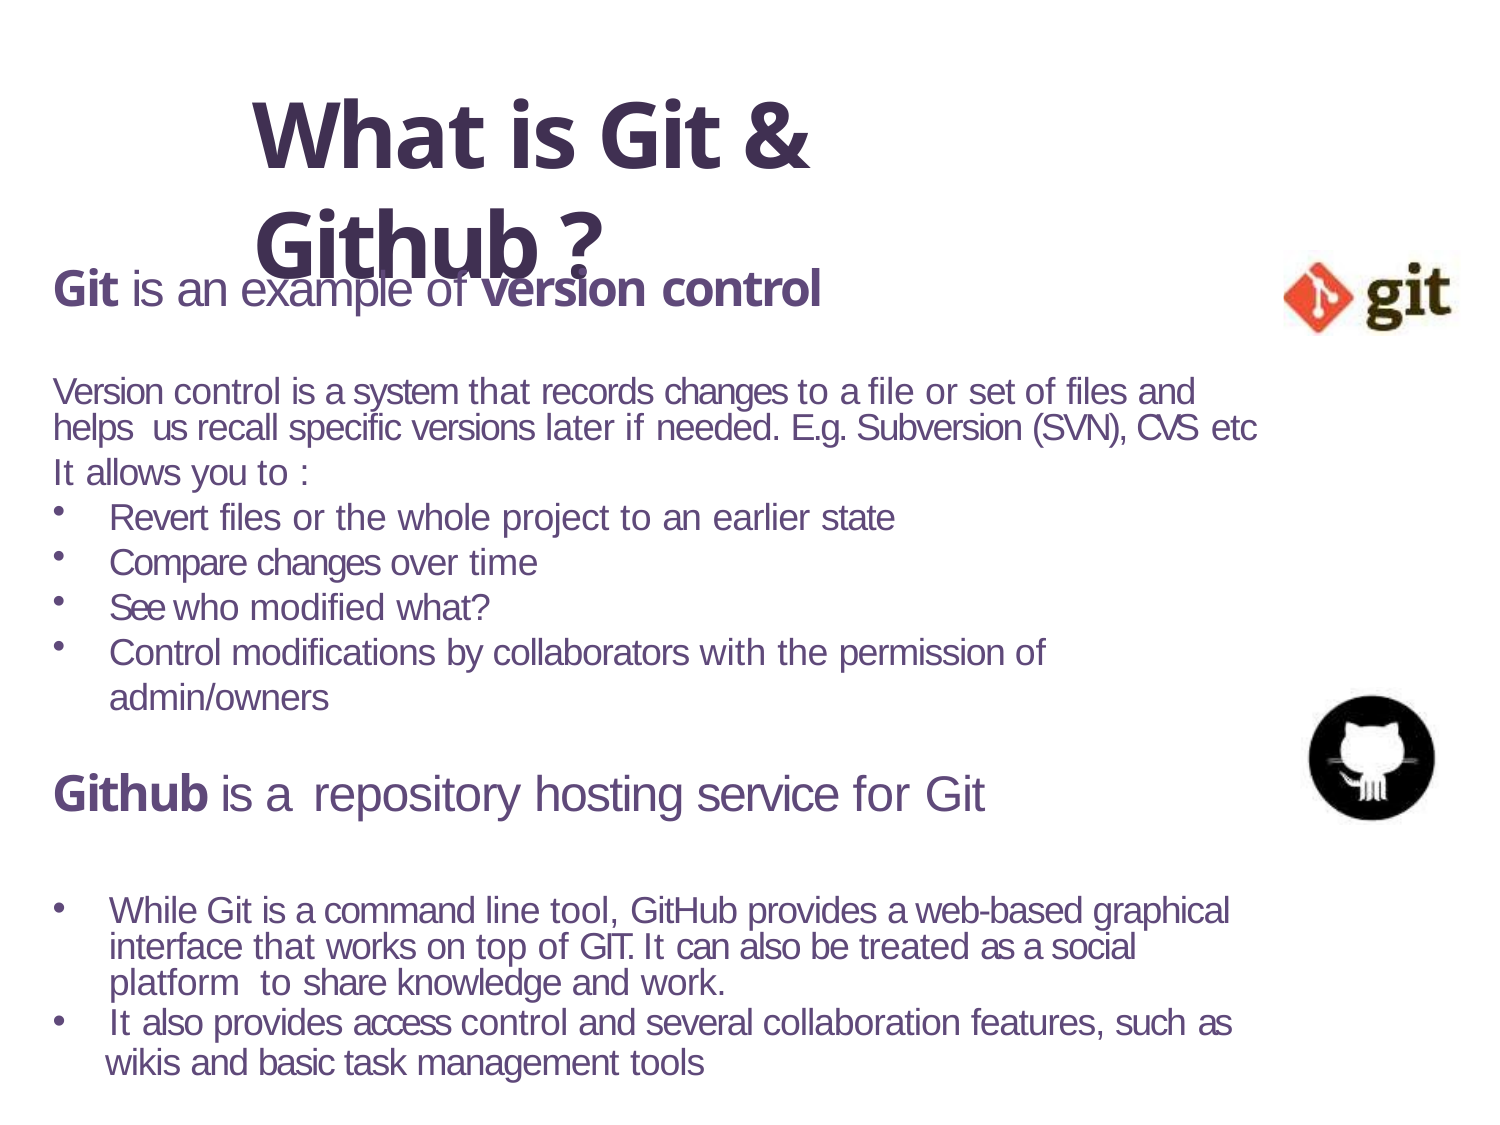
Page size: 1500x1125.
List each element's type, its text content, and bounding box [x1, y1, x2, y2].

text_box [1283, 250, 1461, 336]
text_box [1300, 687, 1440, 825]
text_box Git is an example of version control Version control is a system that records changes to a file or set of files and helps us recall specific versions later if needed. E.g. Subversion (SVN), CVS etc It allows you to : Revert files or the whole project to an earlier state Compare changes over time See who modified what? Control modifications by collaborators with the permission of admin/owners Github is a repository hosting service for Git While Git is a command line tool, GitHub provides a web-based graphical interface that works on top of GIT. It can also be treated as a social platform to share knowledge and work. It also provides access control and several collaboration features, such as wikis and basic task management tools [50, 253, 1273, 1084]
title What is Git & Github ? [249, 75, 1106, 253]
